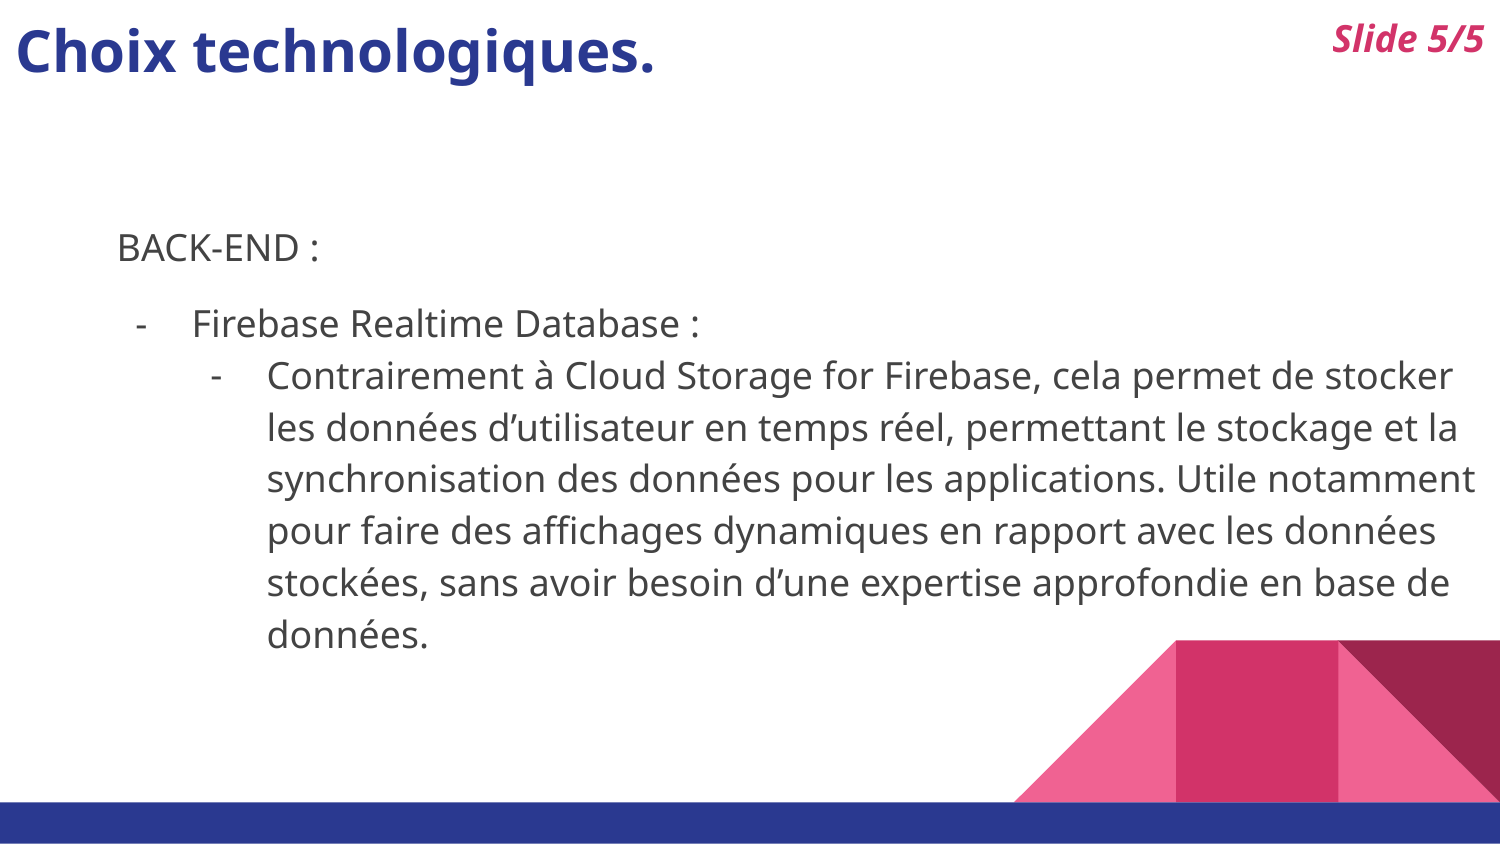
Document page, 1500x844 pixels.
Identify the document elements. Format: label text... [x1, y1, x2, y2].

text_box BACK-END : Firebase Realtime Database : Contrairement à Cloud Storage for Firebase, cela permet de stocker les données d’utilisateur en temps réel, permettant le stockage et la synchronisation des données pour les applications. Utile notamment pour faire des affichages dynamiques en rapport avec les données stockées, sans avoir besoin d’une expertise approfondie en base de données. [101, 201, 1500, 750]
text_box Choix technologiques. [0, 0, 1398, 100]
text_box Slide 5/5 [1264, 0, 1500, 59]
